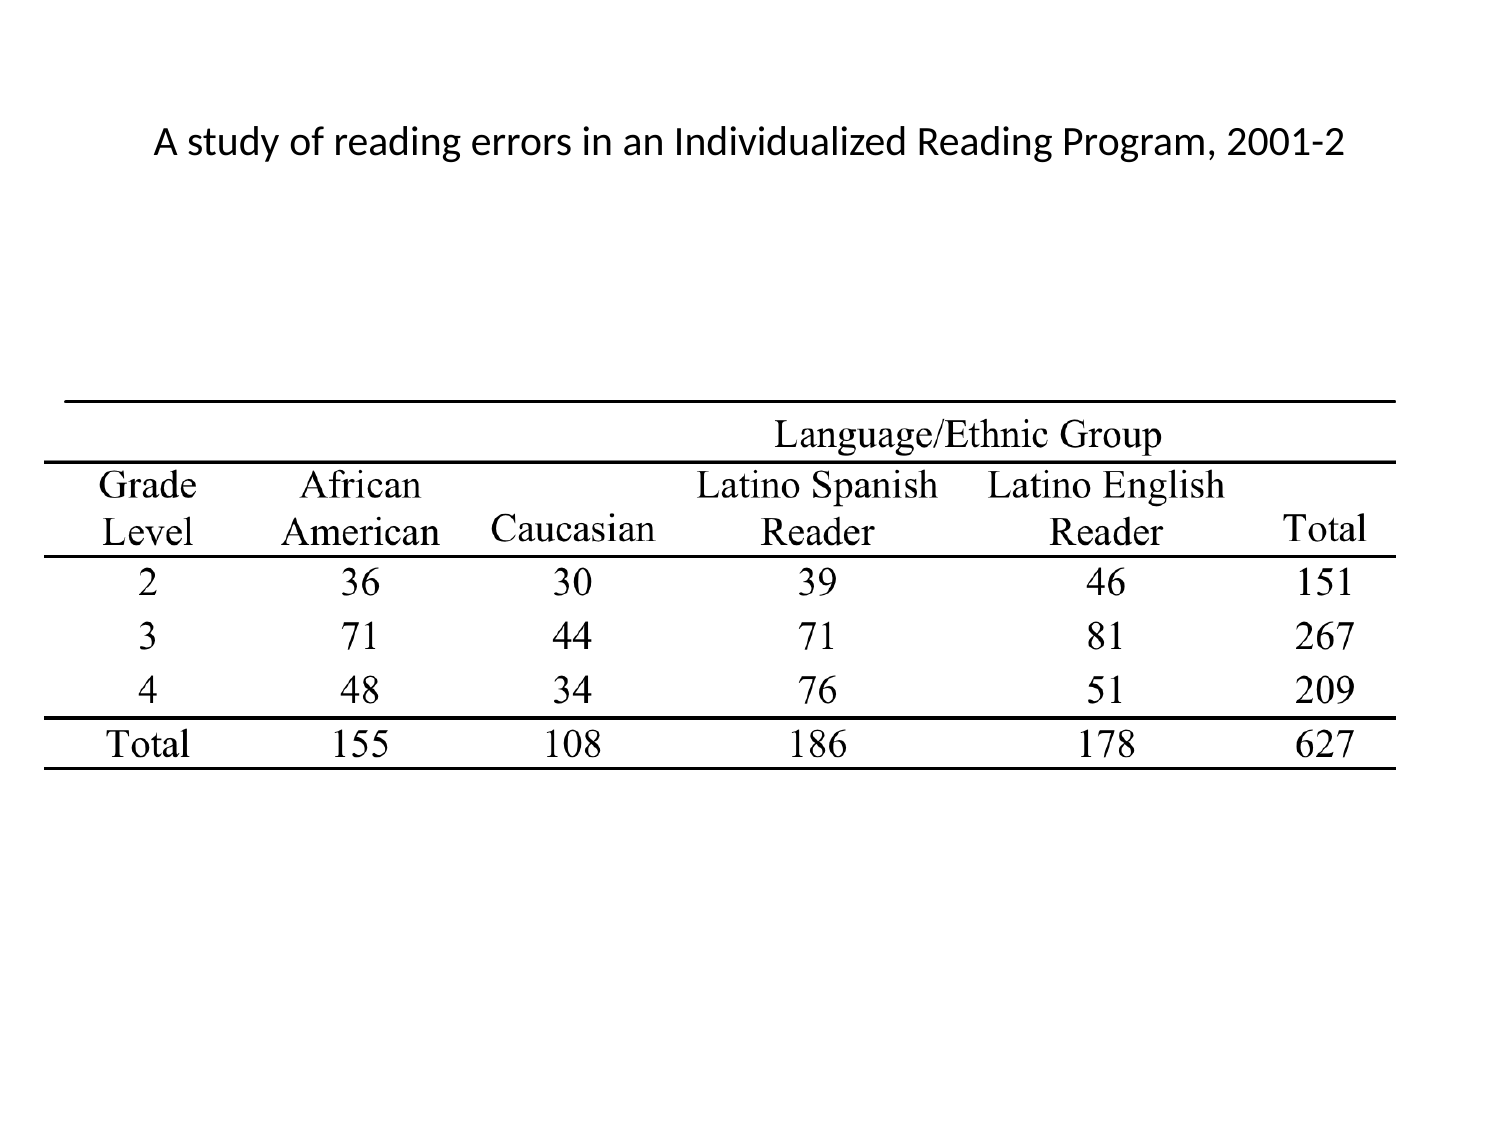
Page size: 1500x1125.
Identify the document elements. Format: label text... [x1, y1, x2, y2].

title A study of reading errors in an Individualized Reading Program, 2001-2 [75, 45, 1425, 233]
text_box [0, 312, 1500, 863]
